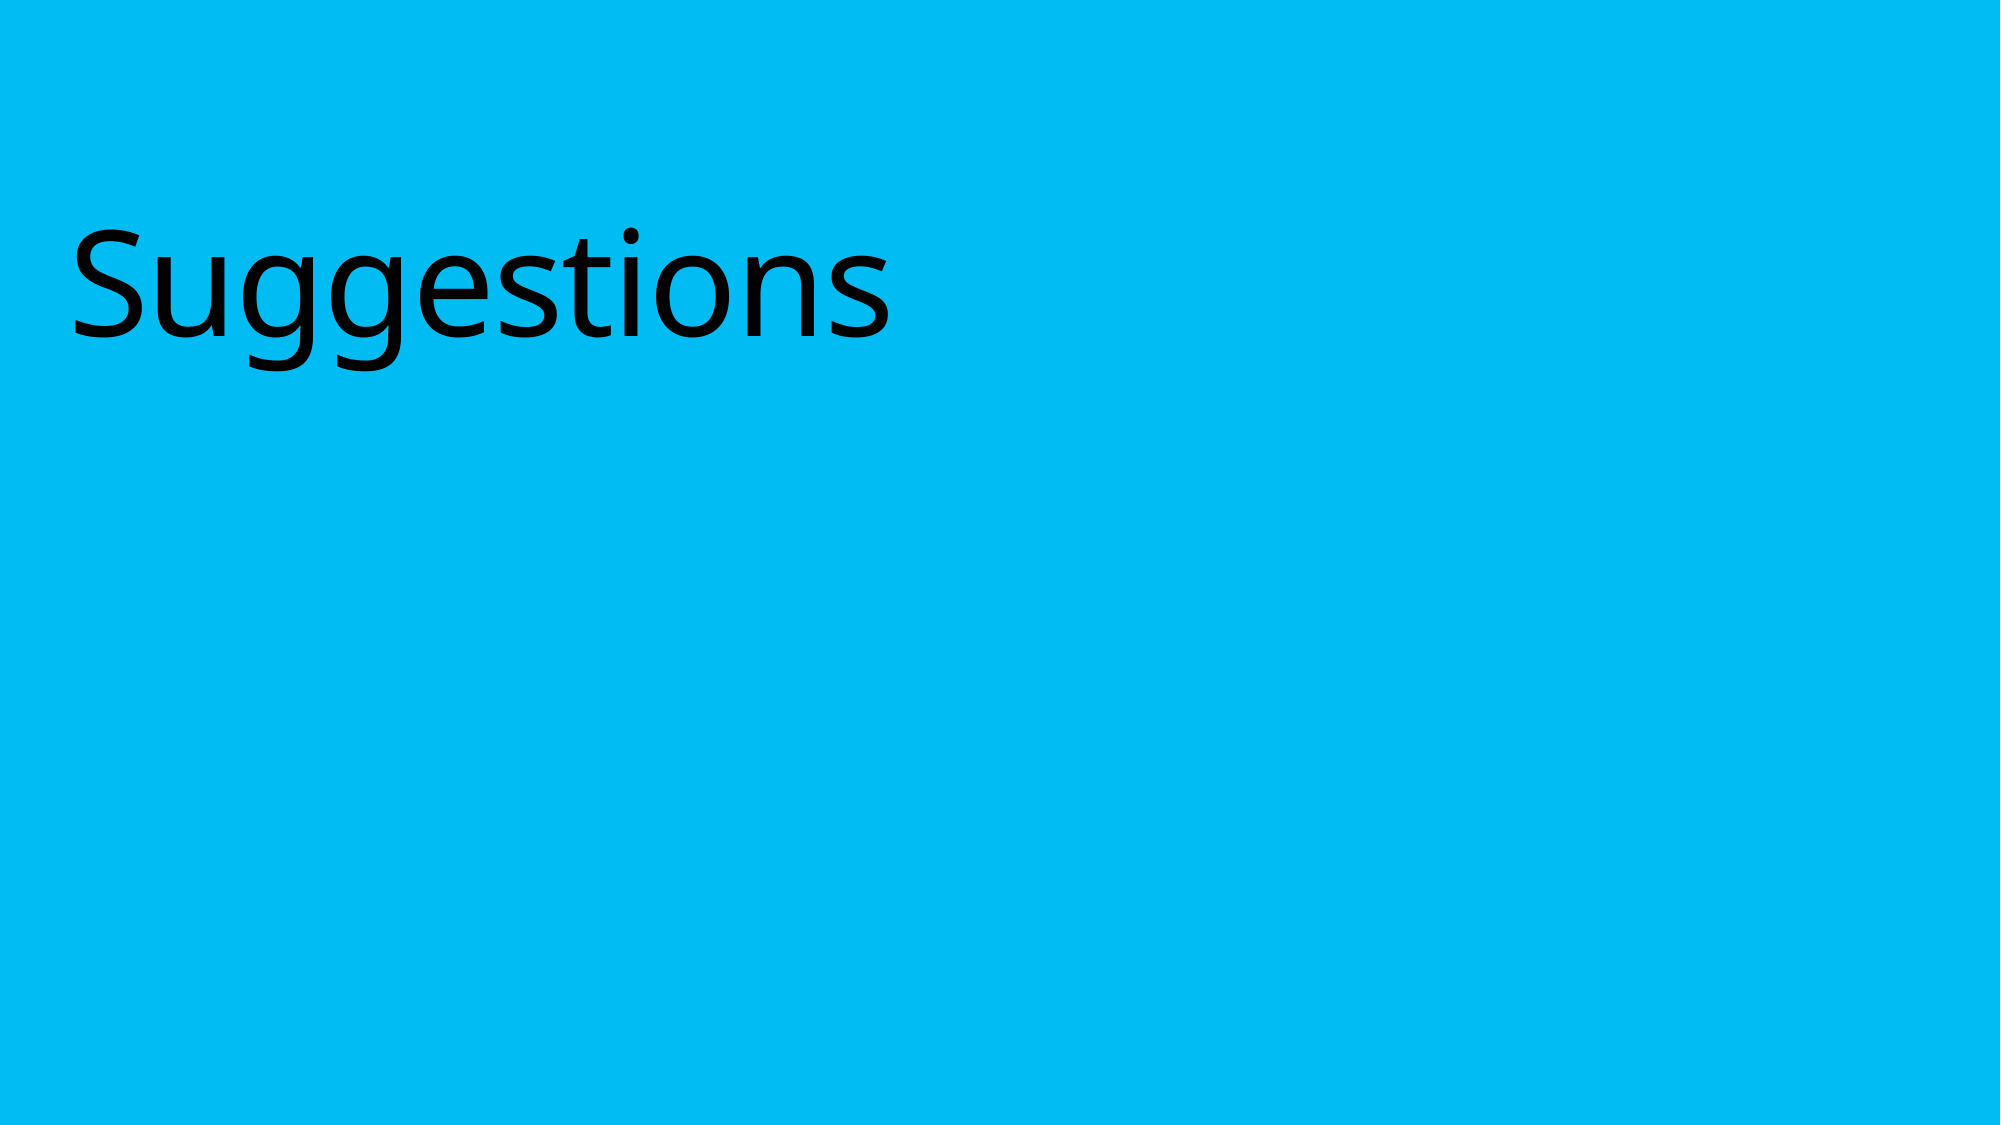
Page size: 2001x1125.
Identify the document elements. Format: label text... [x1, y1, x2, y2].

title Suggestions [44, 194, 1515, 385]
